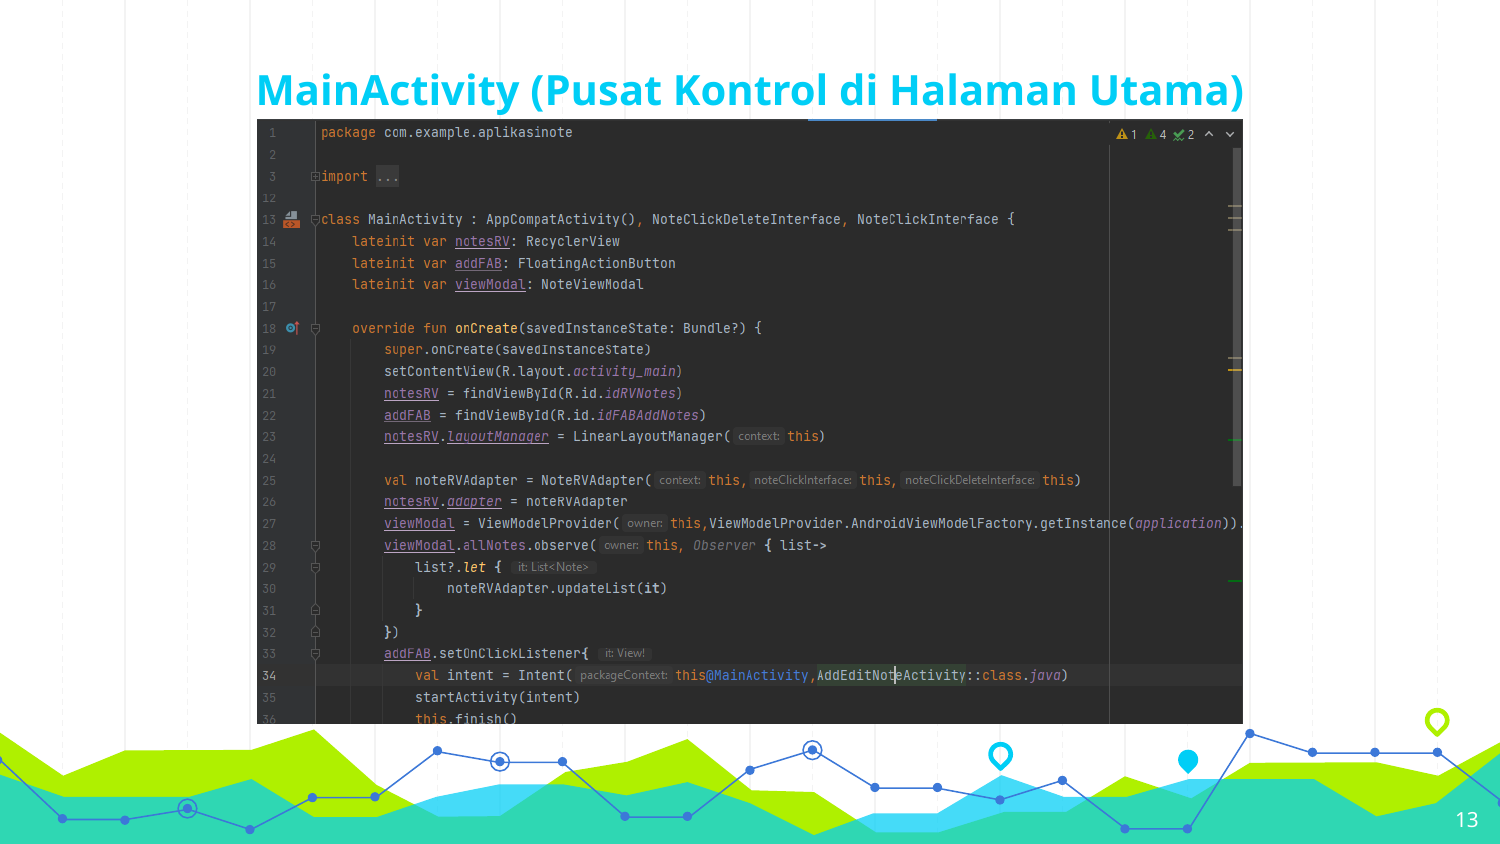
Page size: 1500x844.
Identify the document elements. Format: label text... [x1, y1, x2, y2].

picture [257, 119, 1243, 725]
slide_number ‹#› [1403, 791, 1494, 844]
title MainActivity (Pusat Kontrol di Halaman Utama) [176, 42, 1324, 129]
